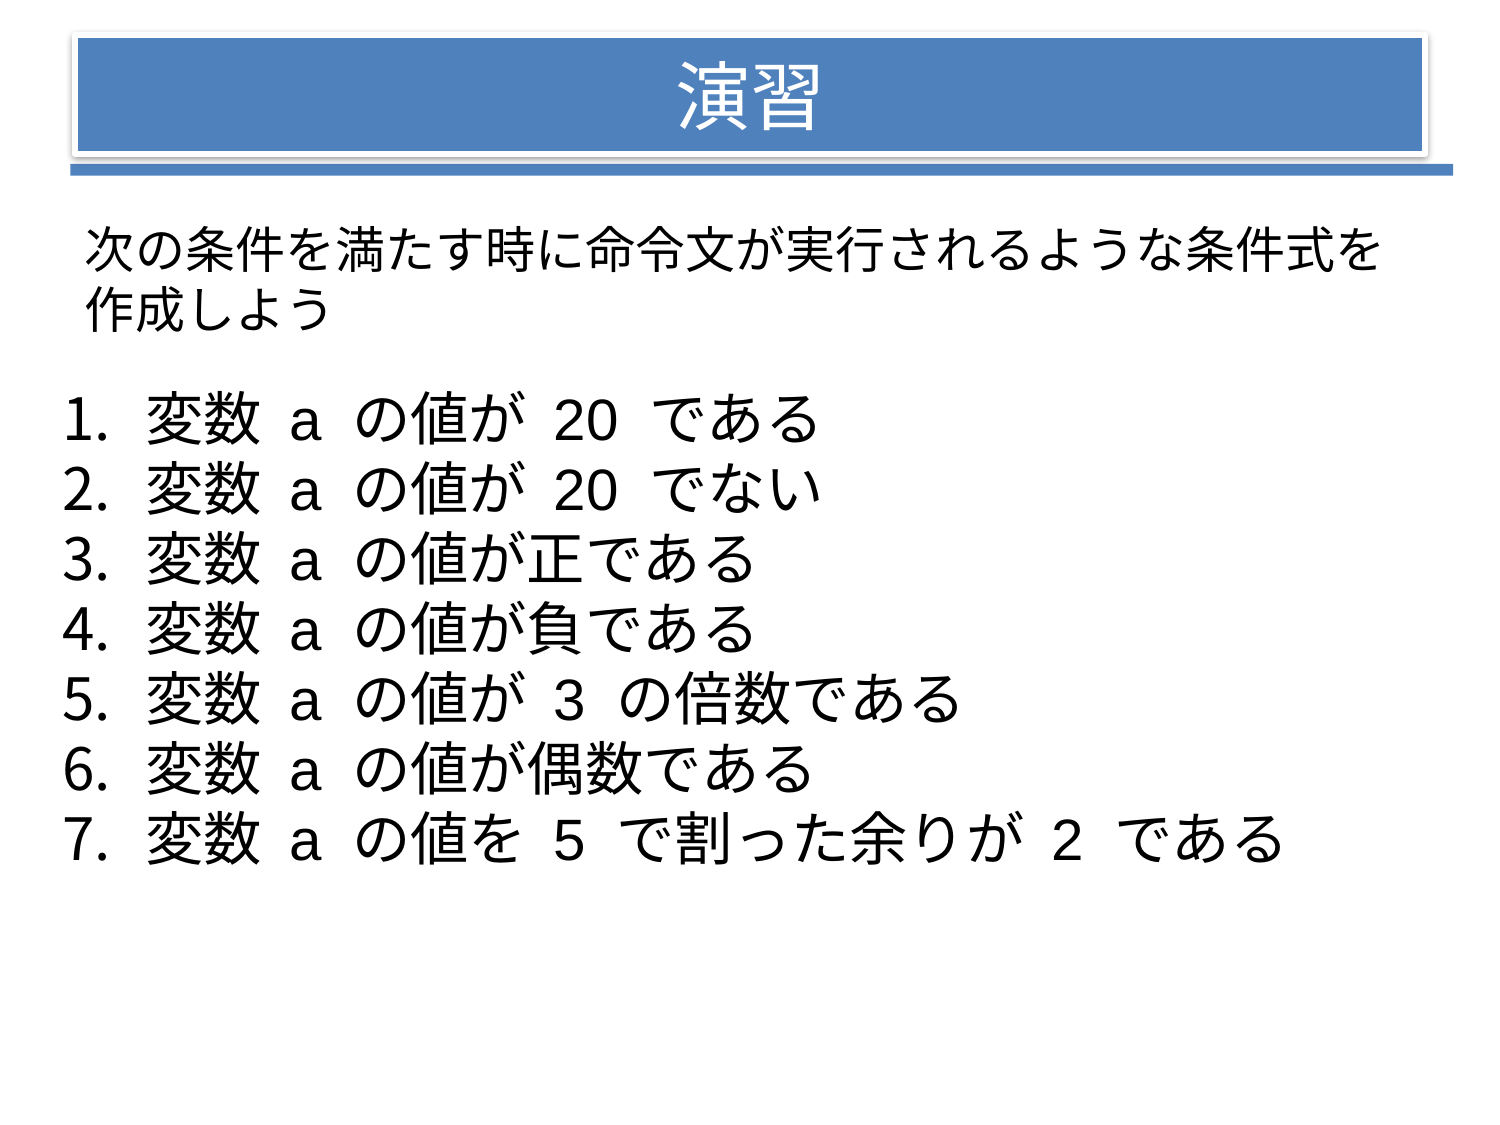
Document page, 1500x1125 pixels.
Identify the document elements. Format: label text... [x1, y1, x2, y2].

title 演習 [72, 32, 1428, 157]
text_box 変数 a の値が 20 である 変数 a の値が 20 でない 変数 a の値が正である 変数 a の値が負である 変数 a の値が 3 の倍数である 変数 a の値が偶数である 変数 a の値を 5 で割った余りが 2 である [47, 375, 1304, 880]
text_box 次の条件を満たす時に命令文が実行されるような条件式を作成しよう [70, 210, 1430, 346]
